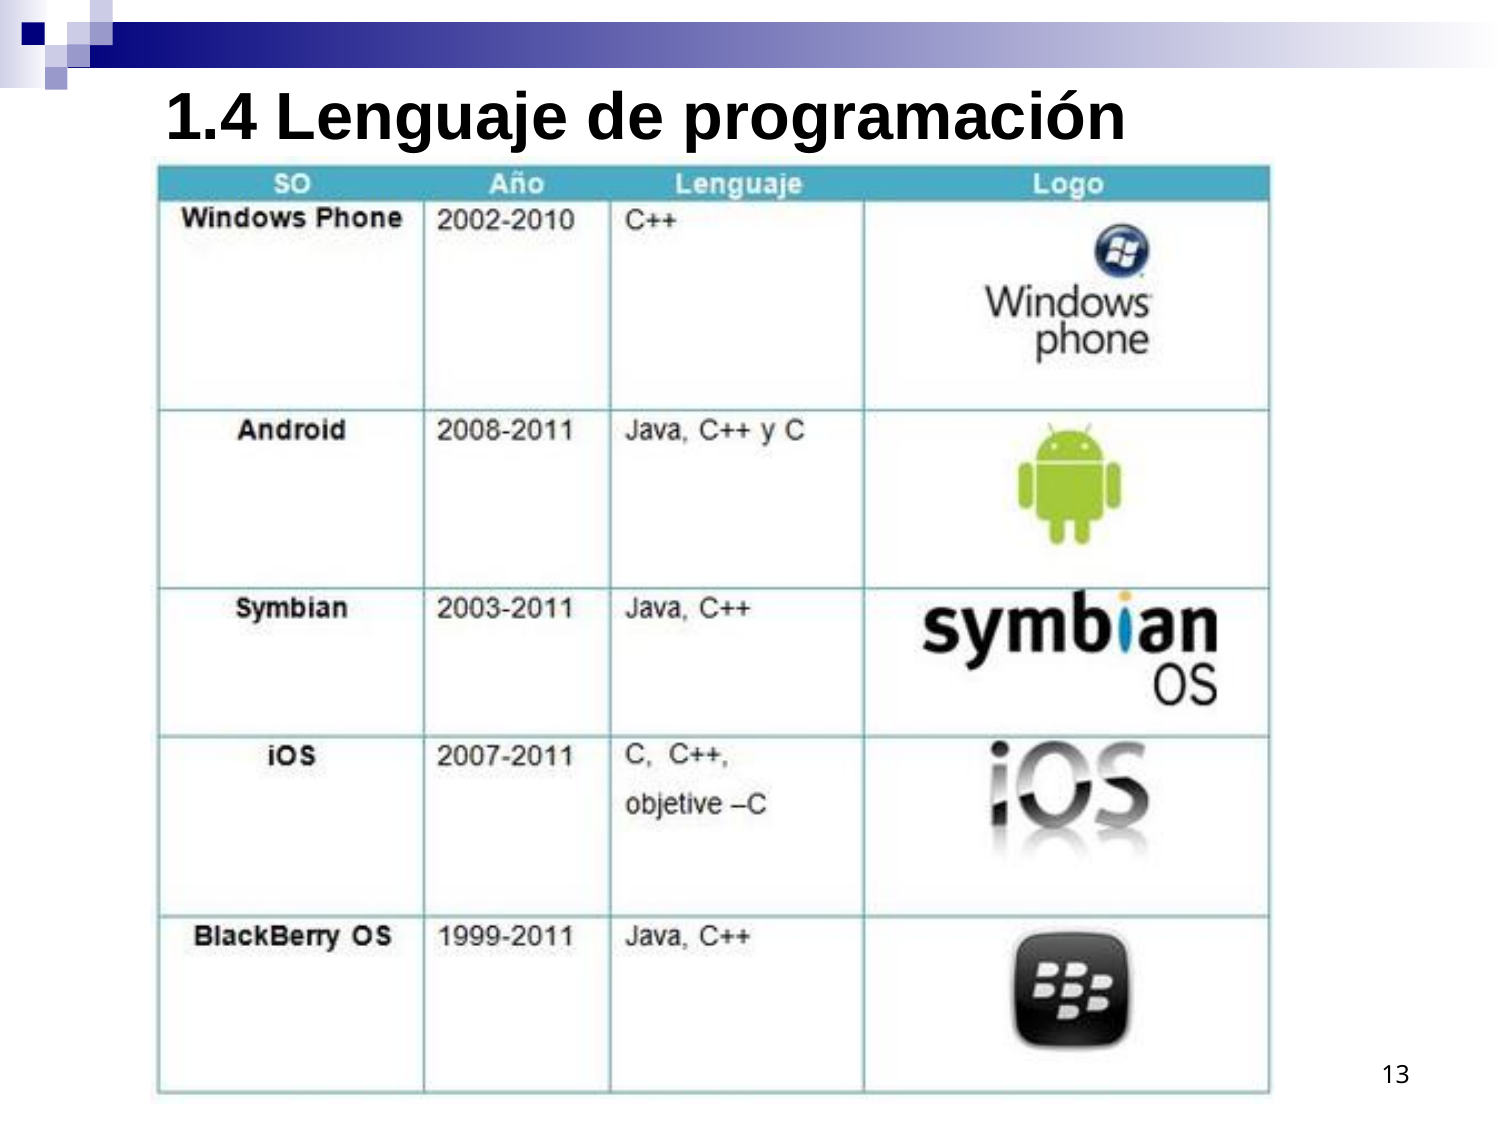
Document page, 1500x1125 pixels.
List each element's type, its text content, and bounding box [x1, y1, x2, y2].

slide_number 13 [1279, 1024, 1426, 1101]
picture [149, 156, 1276, 1105]
title 1.4 Lenguaje de programación [150, 0, 1500, 225]
